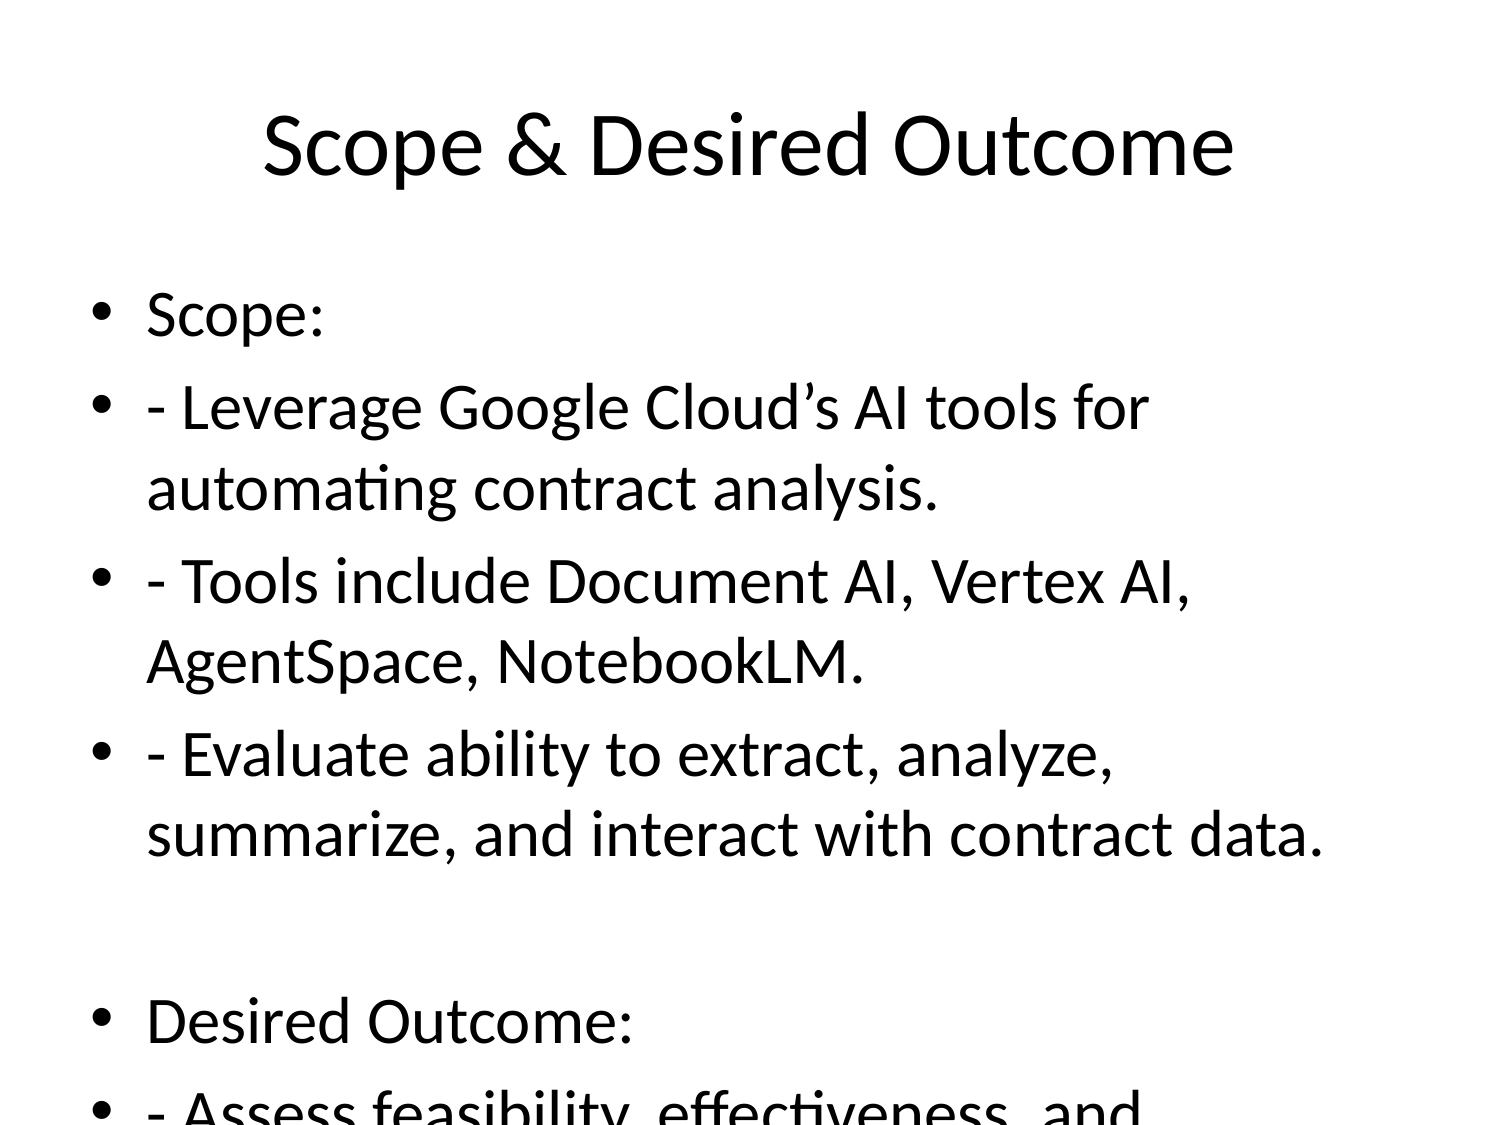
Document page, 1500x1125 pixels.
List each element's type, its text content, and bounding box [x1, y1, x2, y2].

list Scope: - Leverage Google Cloud’s AI tools for automating contract analysis. - Tools include Document AI, Vertex AI, AgentSpace, NotebookLM. - Evaluate ability to extract, analyze, summarize, and interact with contract data. Desired Outcome: - Assess feasibility, effectiveness, and integration potential. - Make recommendations for broader enterprise use. [75, 262, 1425, 1005]
title Scope & Desired Outcome [75, 45, 1425, 233]
